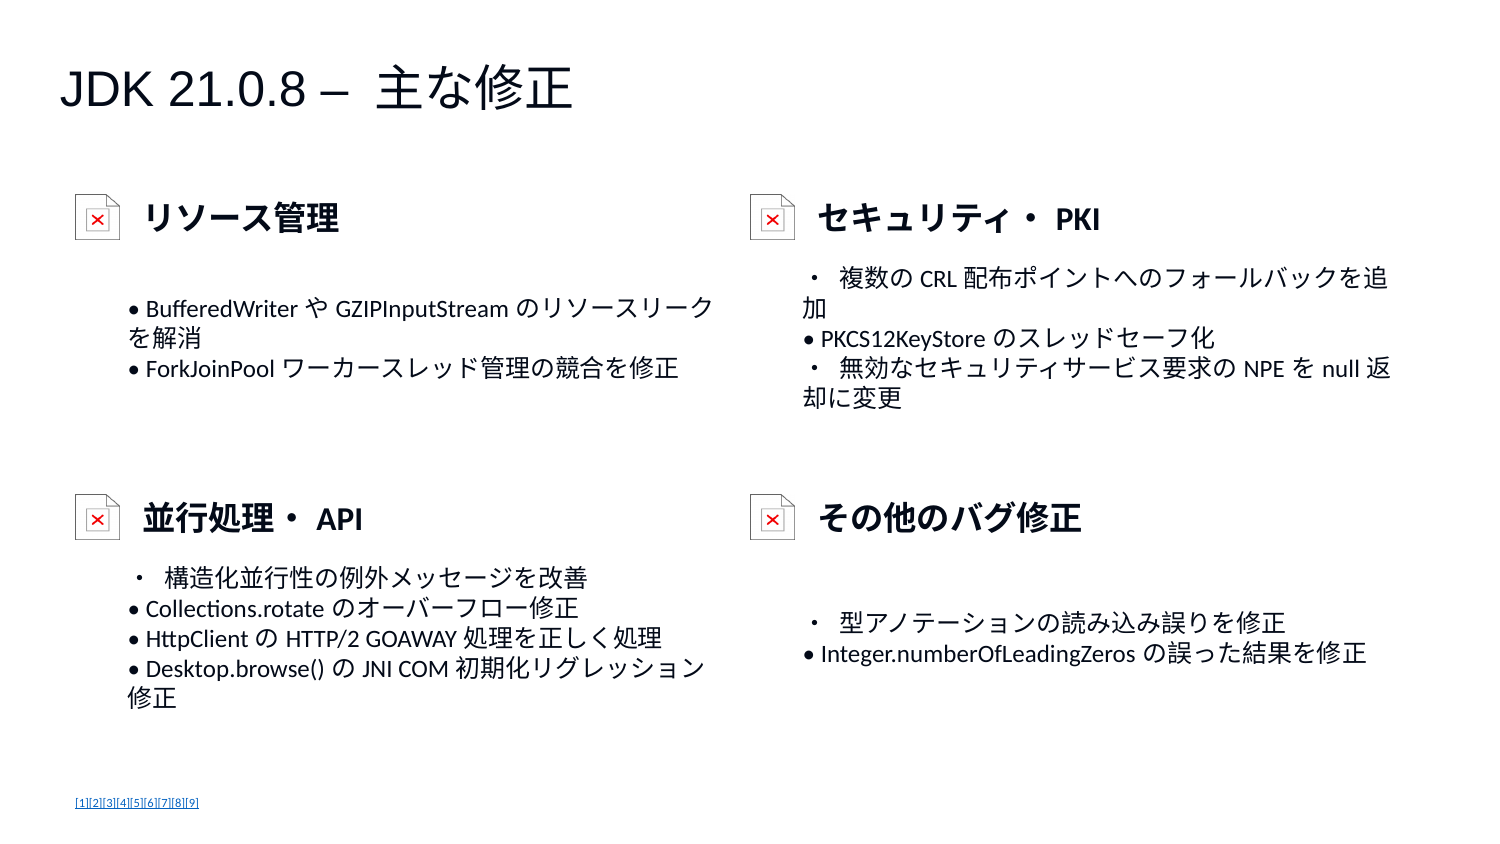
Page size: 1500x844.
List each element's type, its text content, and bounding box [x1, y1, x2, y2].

text_box [1][2][3][4][5][6][7][8][9] [74, 783, 1425, 822]
picture [749, 494, 795, 540]
text_box JDK 21.0.8 – 主な修正 [44, 45, 1455, 128]
picture [749, 194, 795, 240]
text_box リソース管理 [127, 194, 728, 239]
picture [74, 194, 120, 240]
picture [74, 494, 120, 540]
text_box その他のバグ修正 [802, 494, 1403, 539]
text_box 並行処理・API [127, 494, 728, 539]
text_box セキュリティ・PKI [802, 194, 1403, 239]
text_box • 複数のCRL配布ポイントへのフォールバックを追加 • PKCS12KeyStoreのスレッドセーフ化 • 無効なセキュリティサービス要求のNPEをnull返却に変更 [802, 239, 1403, 465]
text_box • 構造化並行性の例外メッセージを改善 • Collections.rotateのオーバーフロー修正 • HttpClientのHTTP/2 GOAWAY処理を正しく処理 • Desktop.browse()のJNI COM初期化リグレッション修正 [127, 539, 728, 765]
text_box • 型アノテーションの読み込み誤りを修正 • Integer.numberOfLeadingZerosの誤った結果を修正 [802, 539, 1403, 765]
text_box • BufferedWriterやGZIPInputStreamのリソースリークを解消 • ForkJoinPoolワーカースレッド管理の競合を修正 [127, 239, 728, 465]
